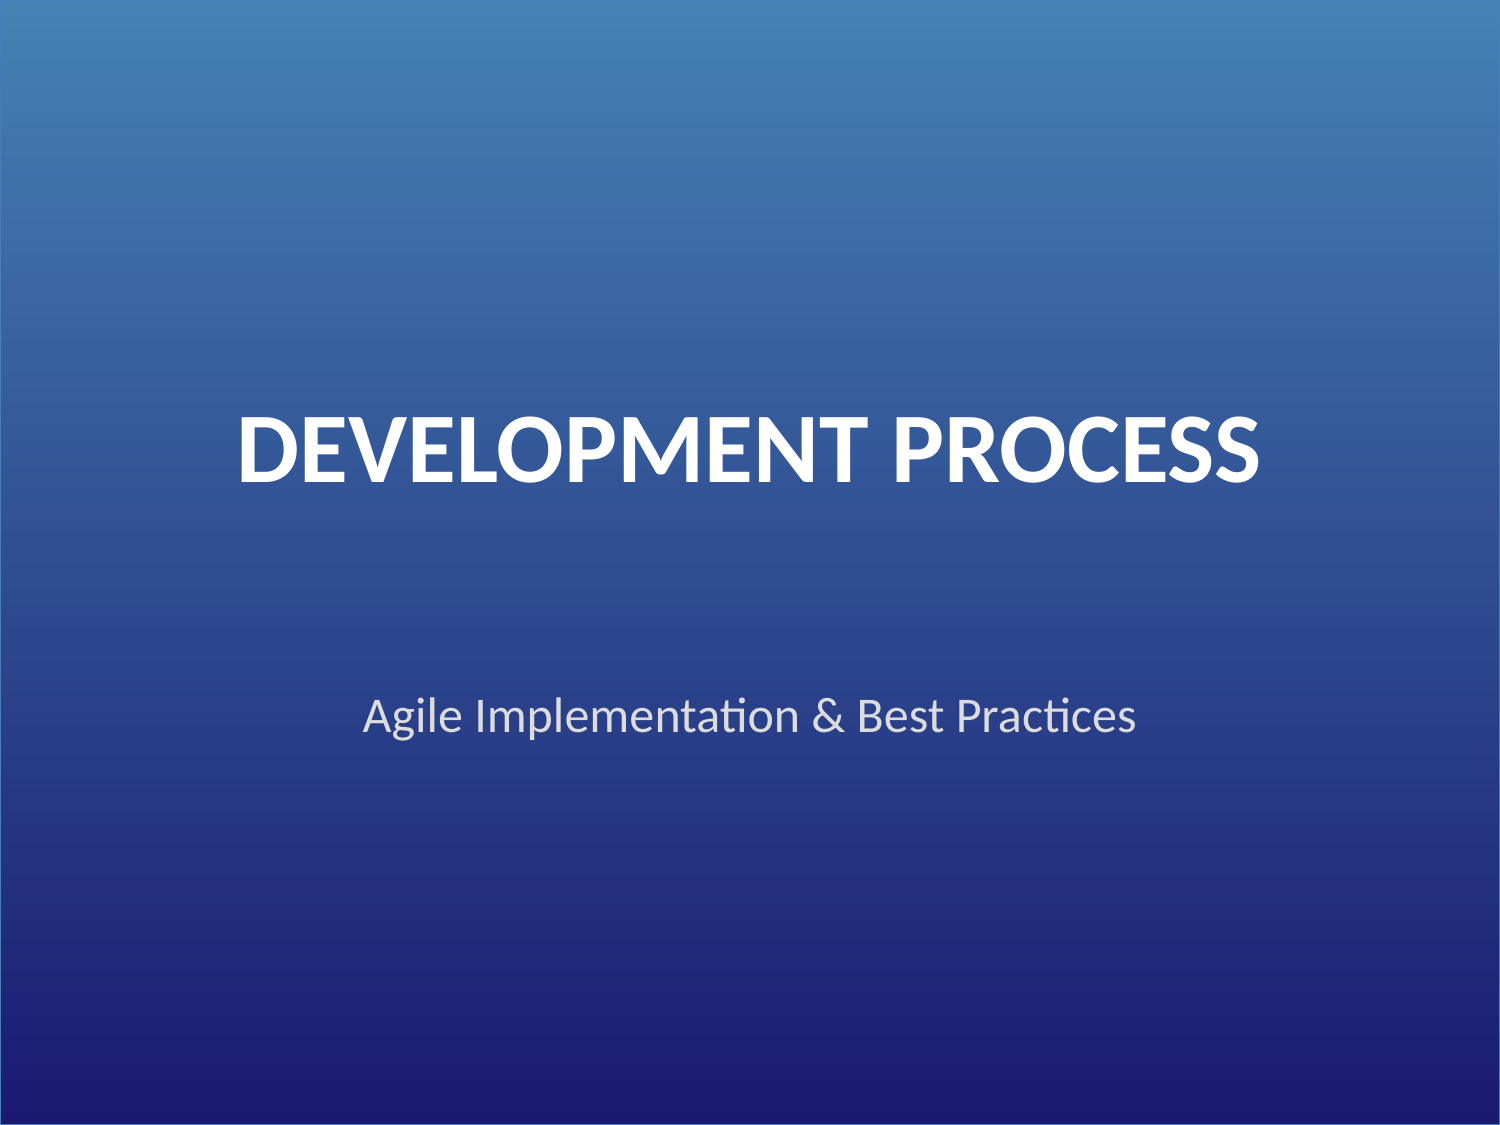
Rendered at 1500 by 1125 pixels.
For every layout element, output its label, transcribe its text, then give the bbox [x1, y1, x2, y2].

text_box Agile Implementation & Best Practices [347, 674, 1153, 750]
text_box [0, 0, 1500, 1125]
text_box DEVELOPMENT PROCESS [221, 375, 1279, 510]
